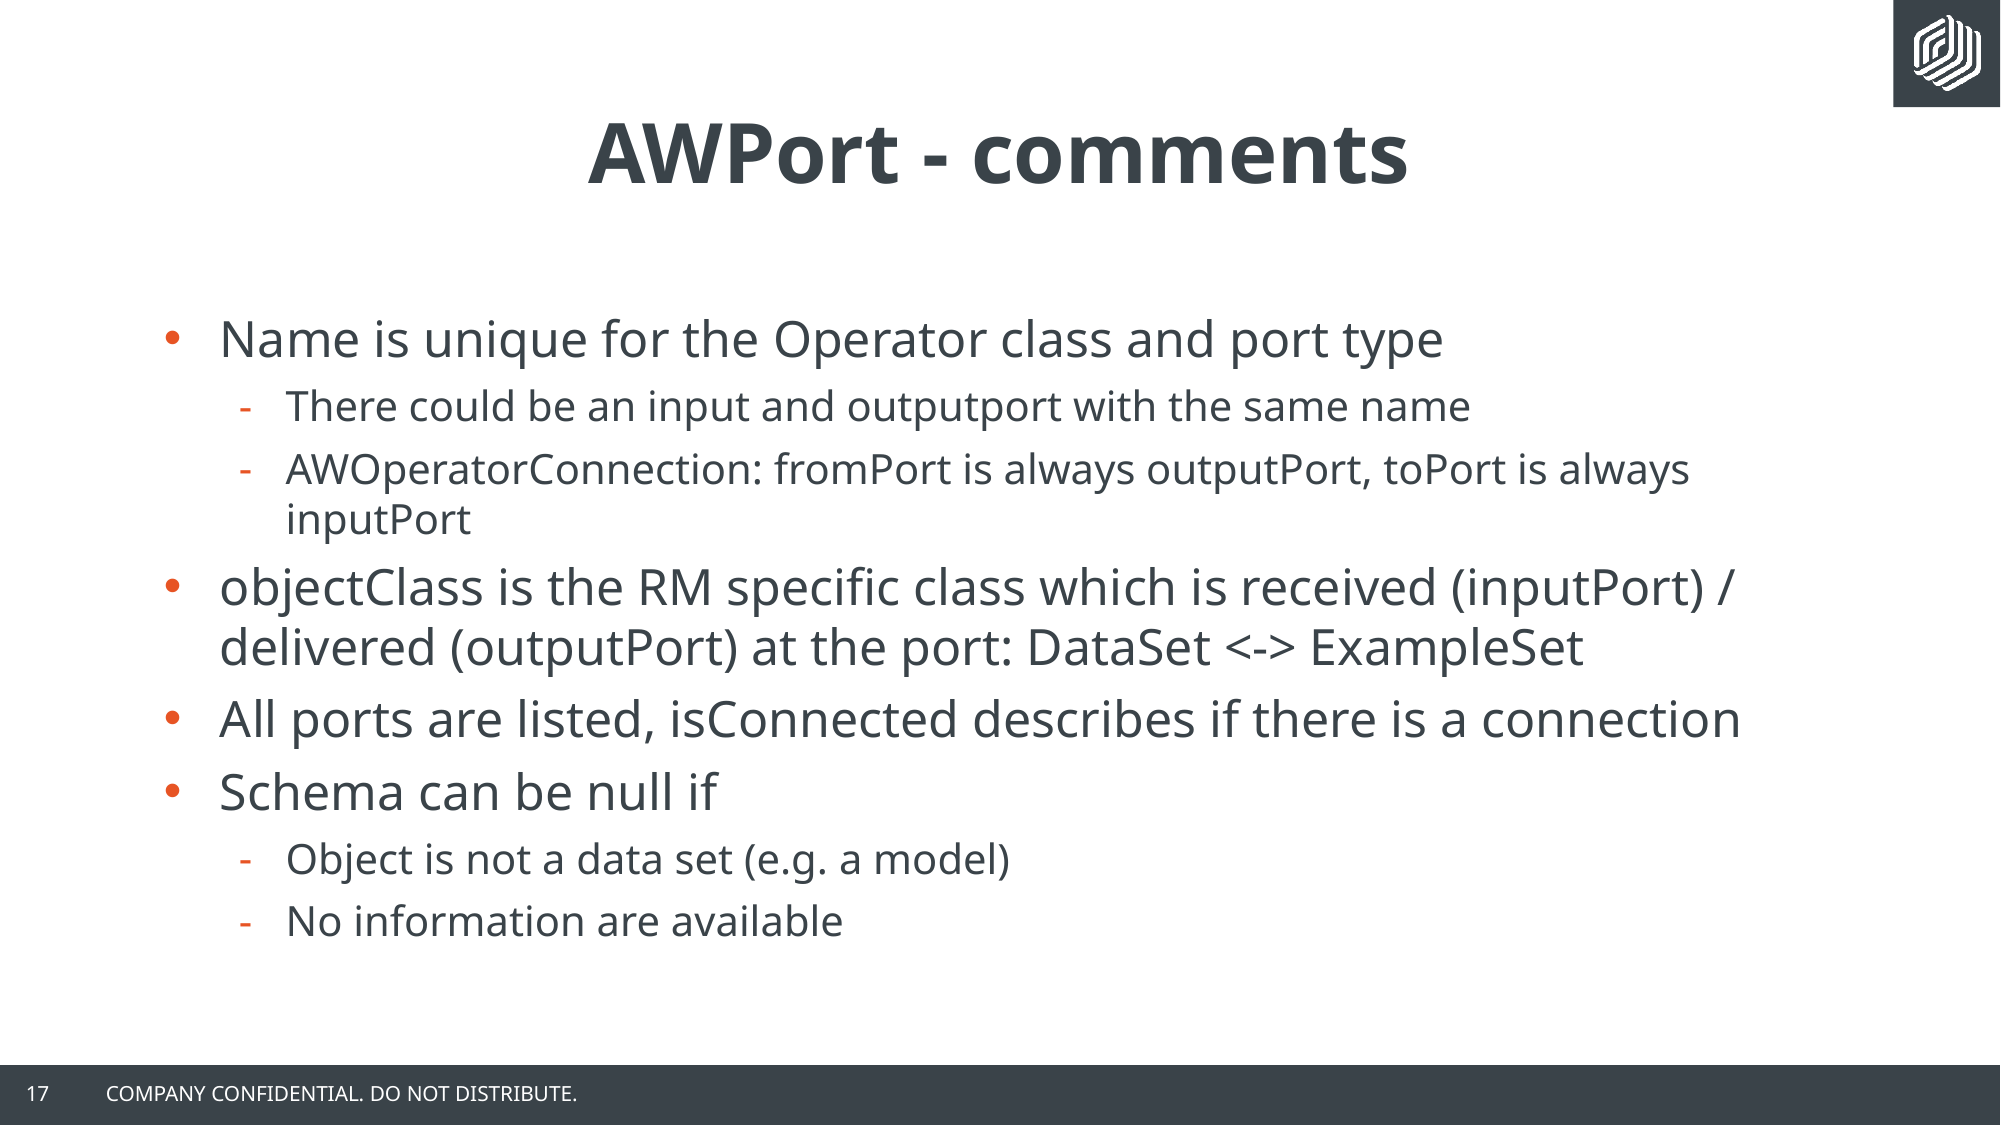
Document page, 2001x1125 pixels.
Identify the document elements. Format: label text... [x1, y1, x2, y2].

title AWPort - comments [148, 75, 1852, 225]
slide_number 17 [0, 1065, 75, 1125]
picture [1914, 15, 1981, 91]
footer COMPANY CONFIDENTIAL. DO NOT DISTRIBUTE. [90, 1065, 766, 1125]
list Name is unique for the Operator class and port type There could be an input and outputport with the same name AWOperatorConnection: fromPort is always outputPort, toPort is always inputPort objectClass is the RM specific class which is received (inputPort) / delivered (outputPort) at the port: DataSet <-> ExampleSet All ports are listed, isConnected describes if there is a connection Schema can be null if Object is not a data set (e.g. a model) No information are available [148, 299, 1852, 1005]
